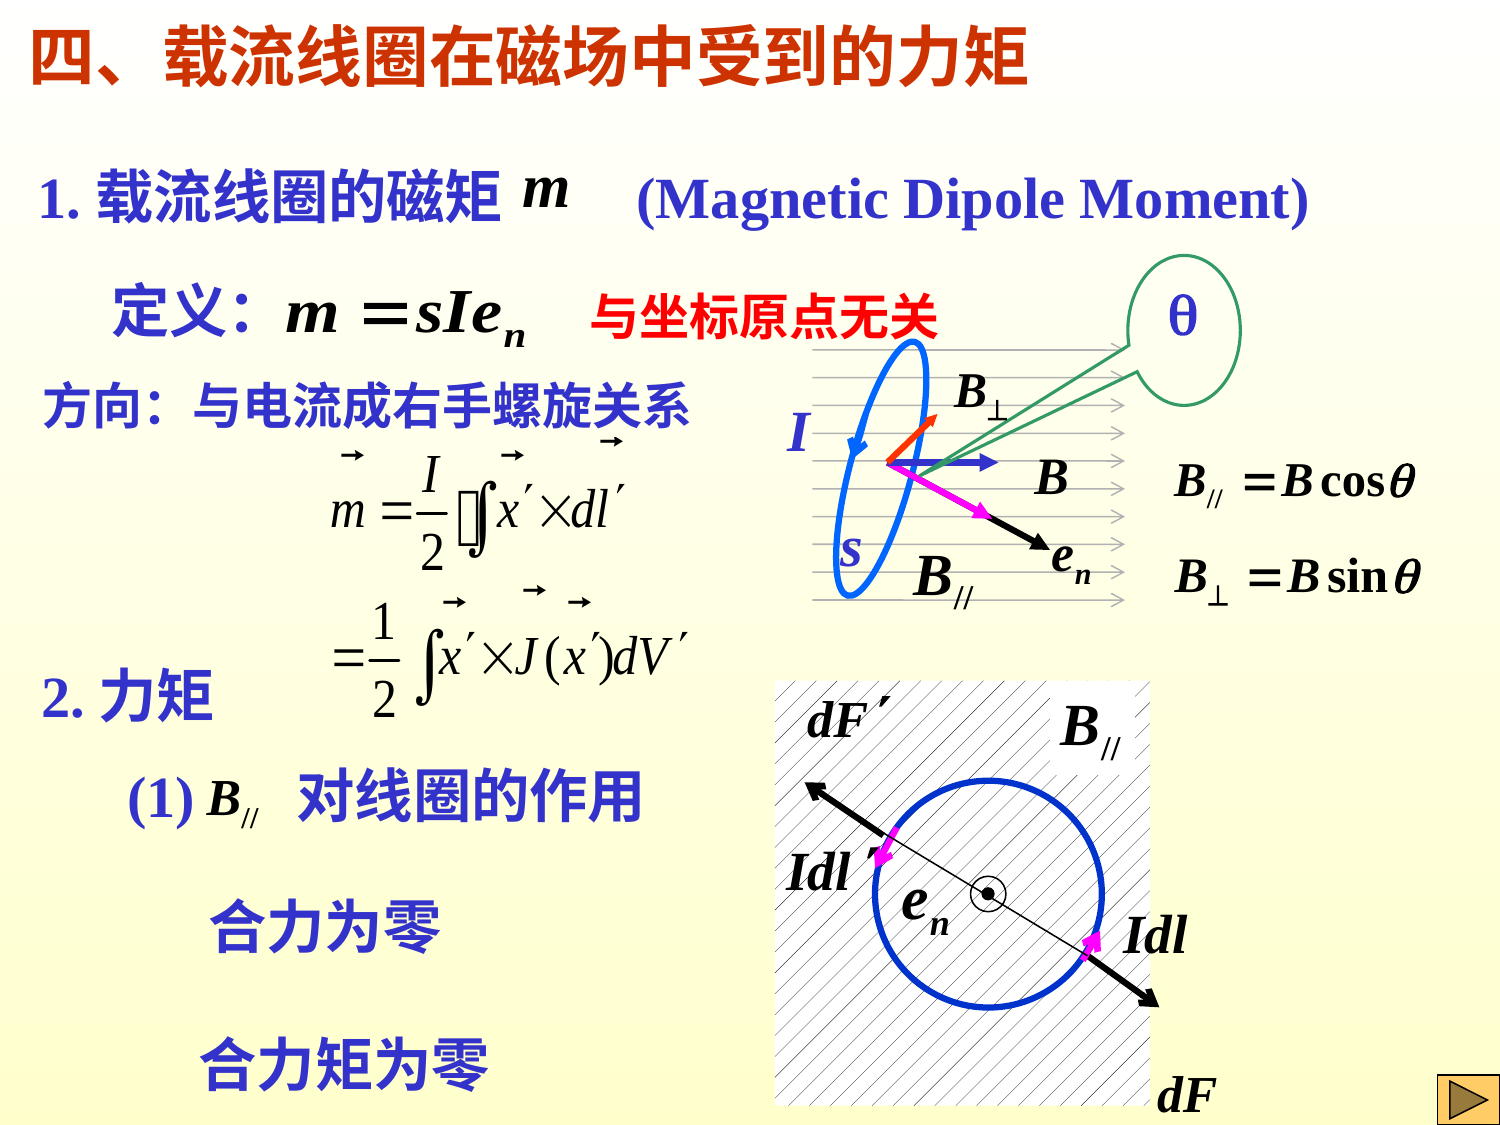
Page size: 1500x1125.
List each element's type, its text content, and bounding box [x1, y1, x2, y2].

text_box 四、载流线圈在磁场中受到的力矩 [14, 7, 1046, 103]
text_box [1149, 1055, 1233, 1125]
text_box 1.载流线圈的磁矩 (Magnetic Dipole Moment) [23, 152, 1326, 238]
text_box 合力矩为零 [184, 1020, 506, 1106]
text_box [1154, 996, 1160, 1008]
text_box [774, 680, 1151, 1106]
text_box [1024, 437, 1082, 504]
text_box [944, 352, 1016, 429]
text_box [1112, 892, 1210, 968]
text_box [917, 349, 1126, 601]
text_box 2.力矩 [26, 651, 230, 737]
text_box 与坐标原点无关 [542, 278, 988, 354]
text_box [512, 149, 581, 224]
text_box 方向：与电流成右手螺旋关系 [27, 367, 767, 442]
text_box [772, 337, 913, 601]
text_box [273, 269, 538, 364]
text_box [1165, 542, 1433, 614]
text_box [1049, 680, 1135, 776]
text_box [1437, 1074, 1500, 1125]
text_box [321, 436, 697, 731]
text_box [887, 462, 1100, 598]
text_box 合力为零 [193, 883, 457, 968]
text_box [774, 830, 887, 905]
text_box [799, 680, 897, 751]
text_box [1127, 255, 1241, 406]
text_box 定义： [96, 267, 274, 352]
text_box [1165, 447, 1429, 521]
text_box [902, 530, 988, 626]
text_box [117, 751, 656, 842]
